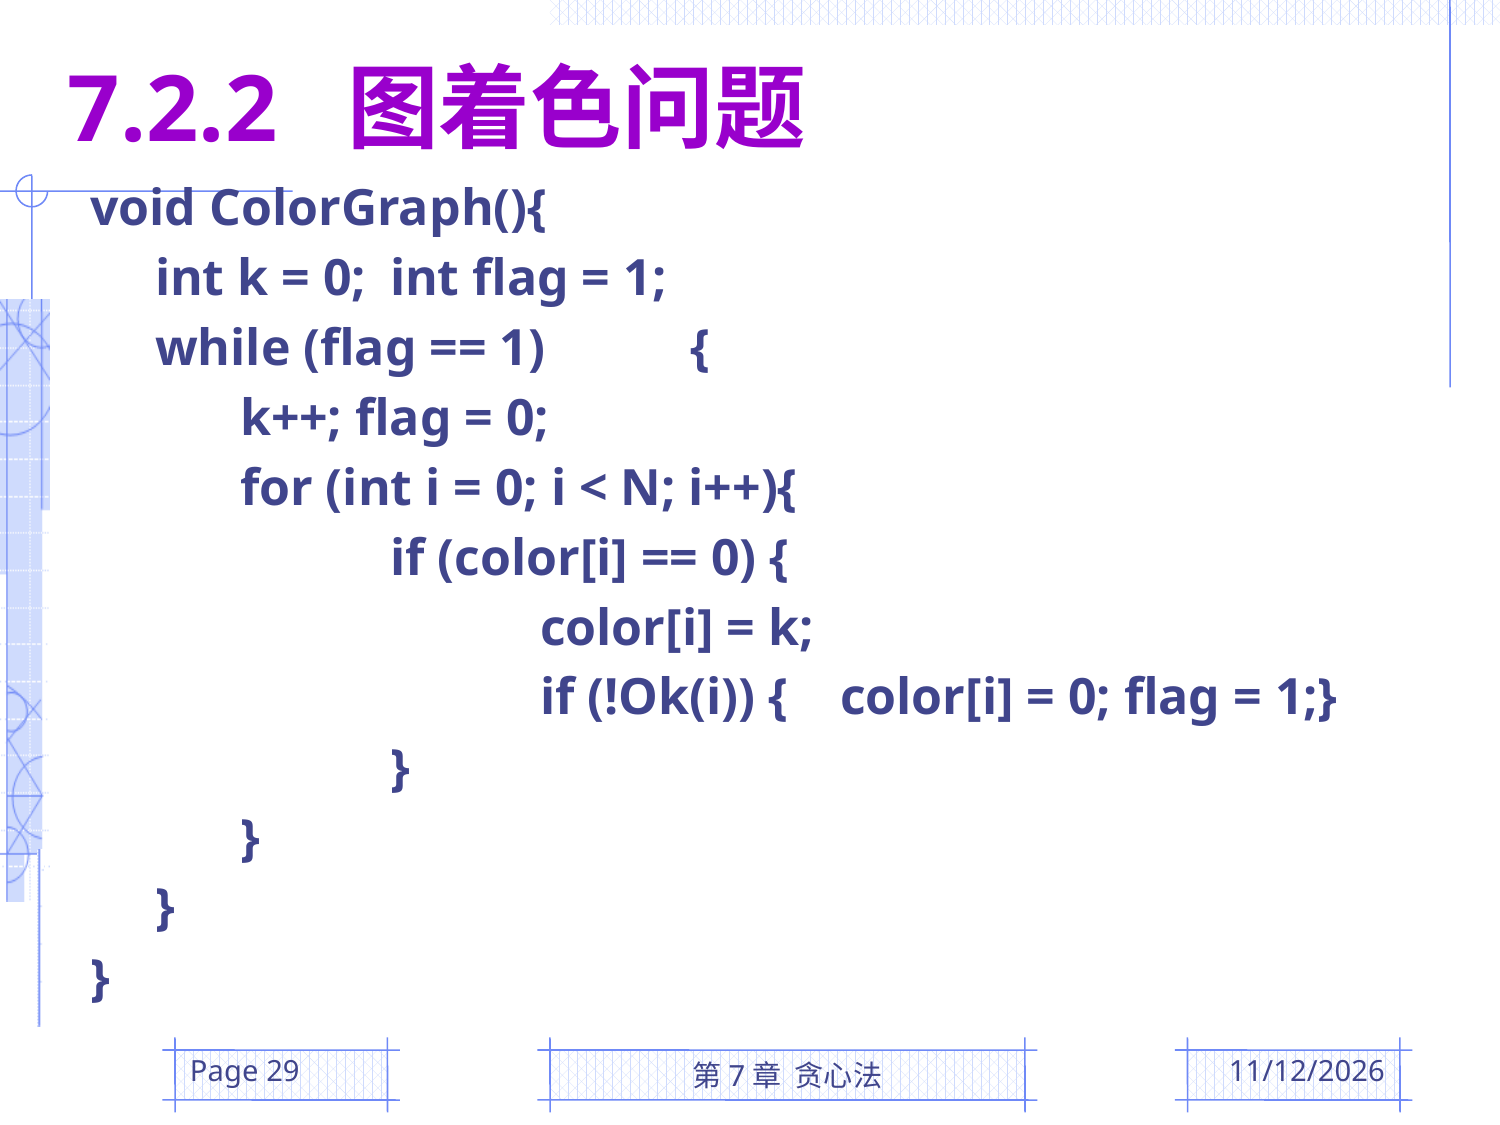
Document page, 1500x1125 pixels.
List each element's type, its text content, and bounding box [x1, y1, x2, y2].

footer 第7章 贪心法 [549, 1024, 1026, 1101]
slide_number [1087, 1024, 1401, 1101]
picture [0, 299, 50, 1027]
list void ColorGraph(){ int k = 0; int flag = 1; while (flag == 1) { k++; flag = 0; for (int i = 0; i < N; i++){ if (color[i] == 0) { color[i] = k; if (!Ok(i)) { color[i] = 0; flag = 1;} } } } } [75, 167, 1471, 1025]
slide_number Page 29 [174, 1024, 488, 1101]
text_box 7.2.2 图着色问题 [53, 42, 954, 168]
